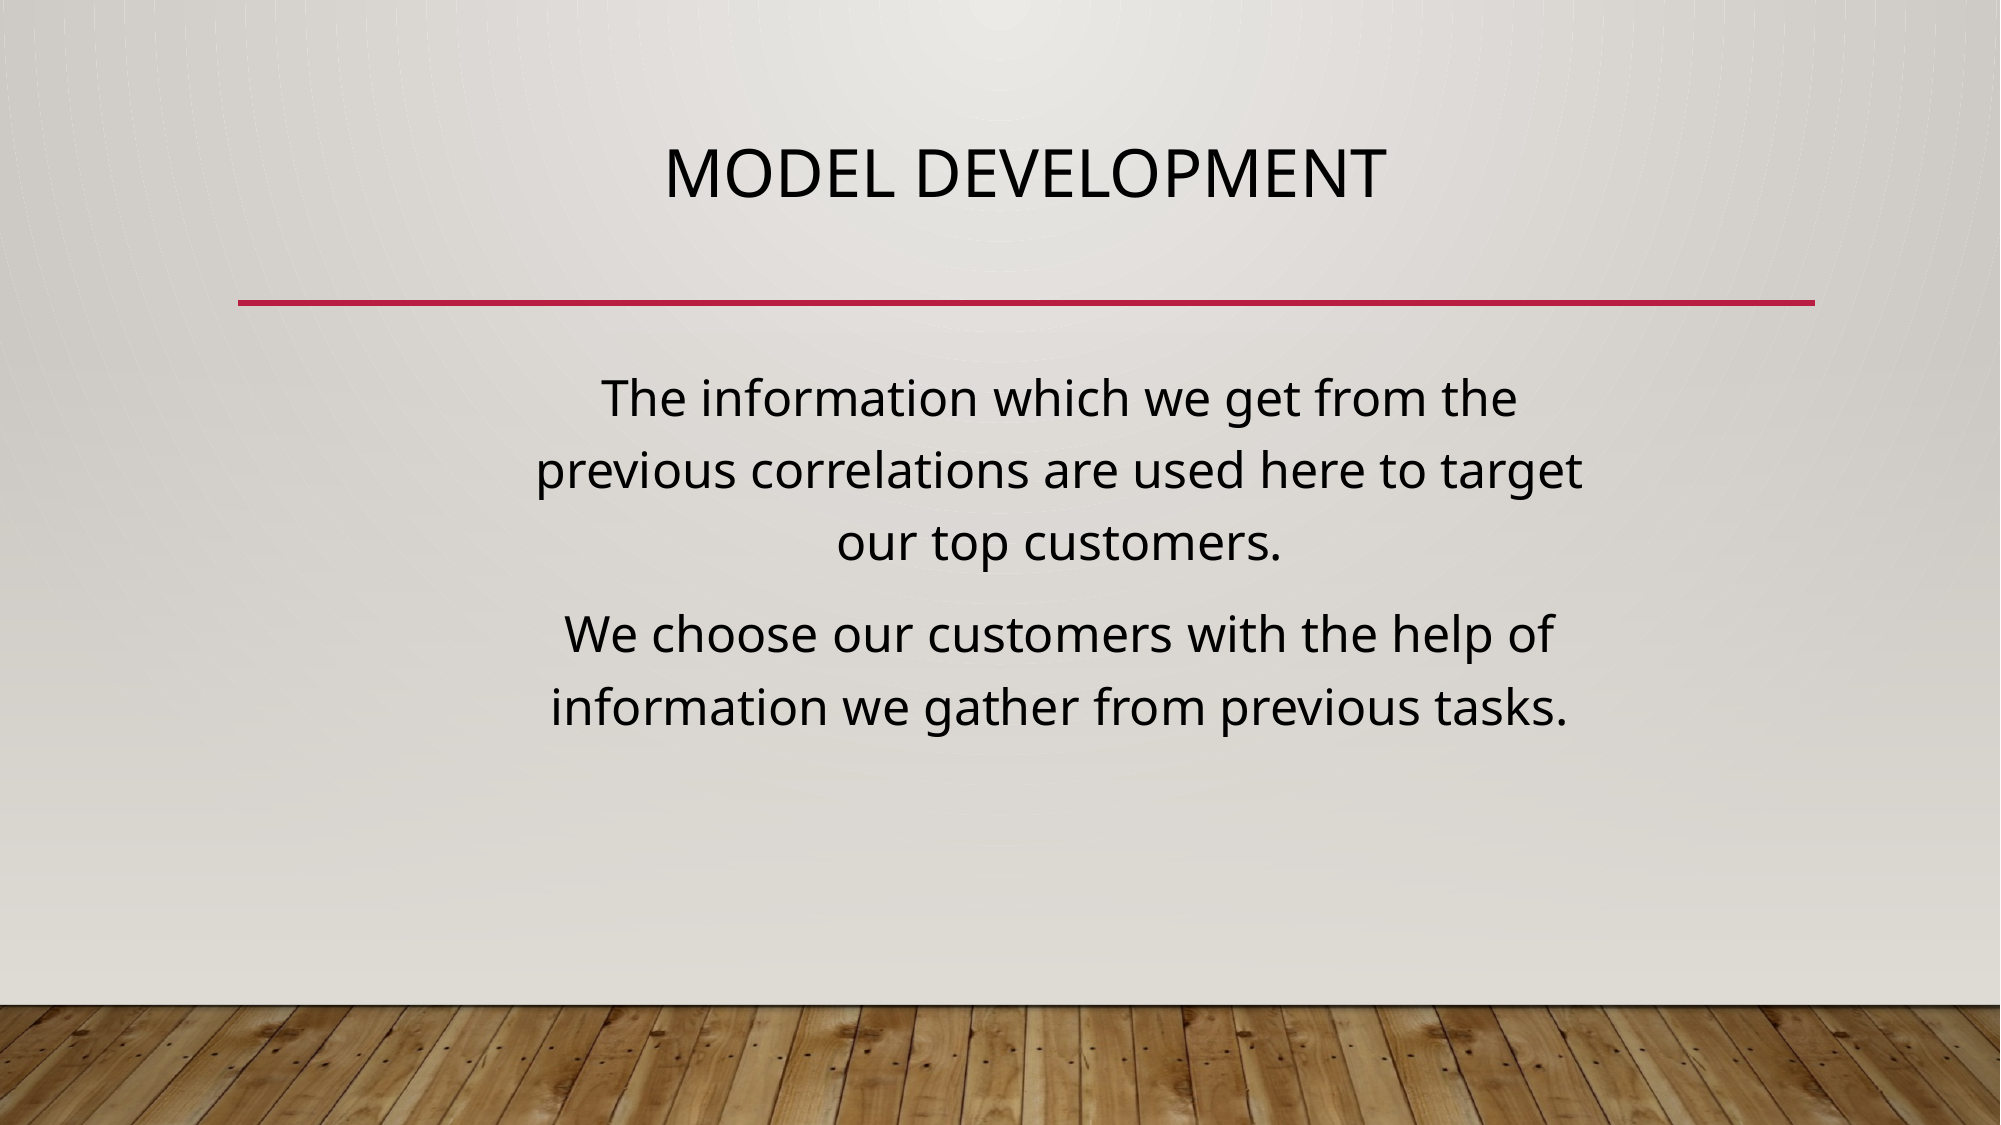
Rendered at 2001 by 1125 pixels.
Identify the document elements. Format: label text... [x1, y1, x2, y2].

picture [0, 1005, 2000, 1125]
list The information which we get from the previous correlations are used here to target our top customers. We choose our customers with the help of information we gather from previous tasks. [497, 346, 1624, 913]
title Model development [238, 131, 1814, 305]
